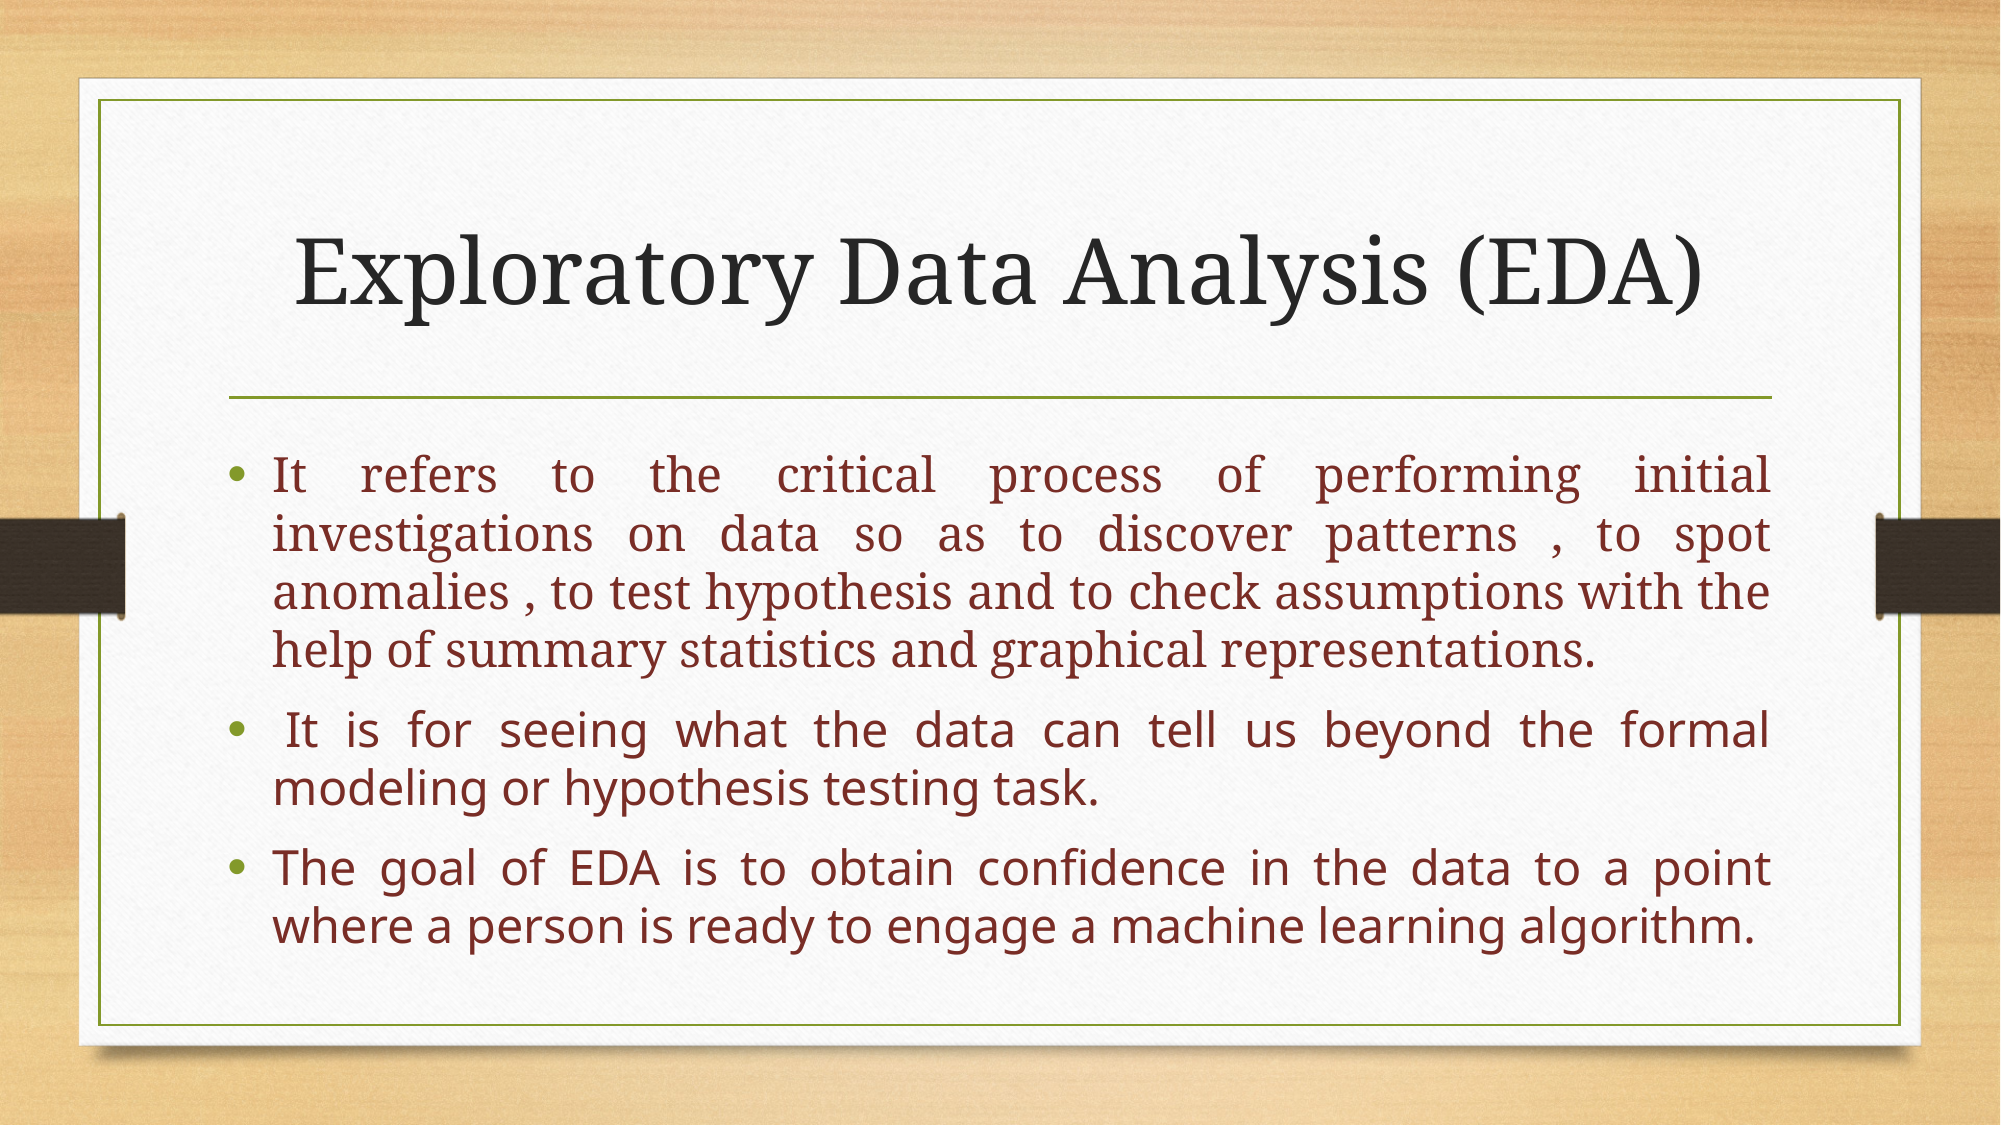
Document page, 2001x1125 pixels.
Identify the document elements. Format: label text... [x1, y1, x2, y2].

list It refers to the critical process of performing initial investigations on data so as to discover patterns , to spot anomalies , to test hypothesis and to check assumptions with the help of summary statistics and graphical representations. It is for seeing what the data can tell us beyond the formal modeling or hypothesis testing task. The goal of EDA is to obtain confidence in the data to a point where a person is ready to engage a machine learning algorithm. [212, 436, 1788, 982]
picture [0, 0, 2001, 1125]
title Exploratory Data Analysis (EDA) [212, 161, 1788, 375]
